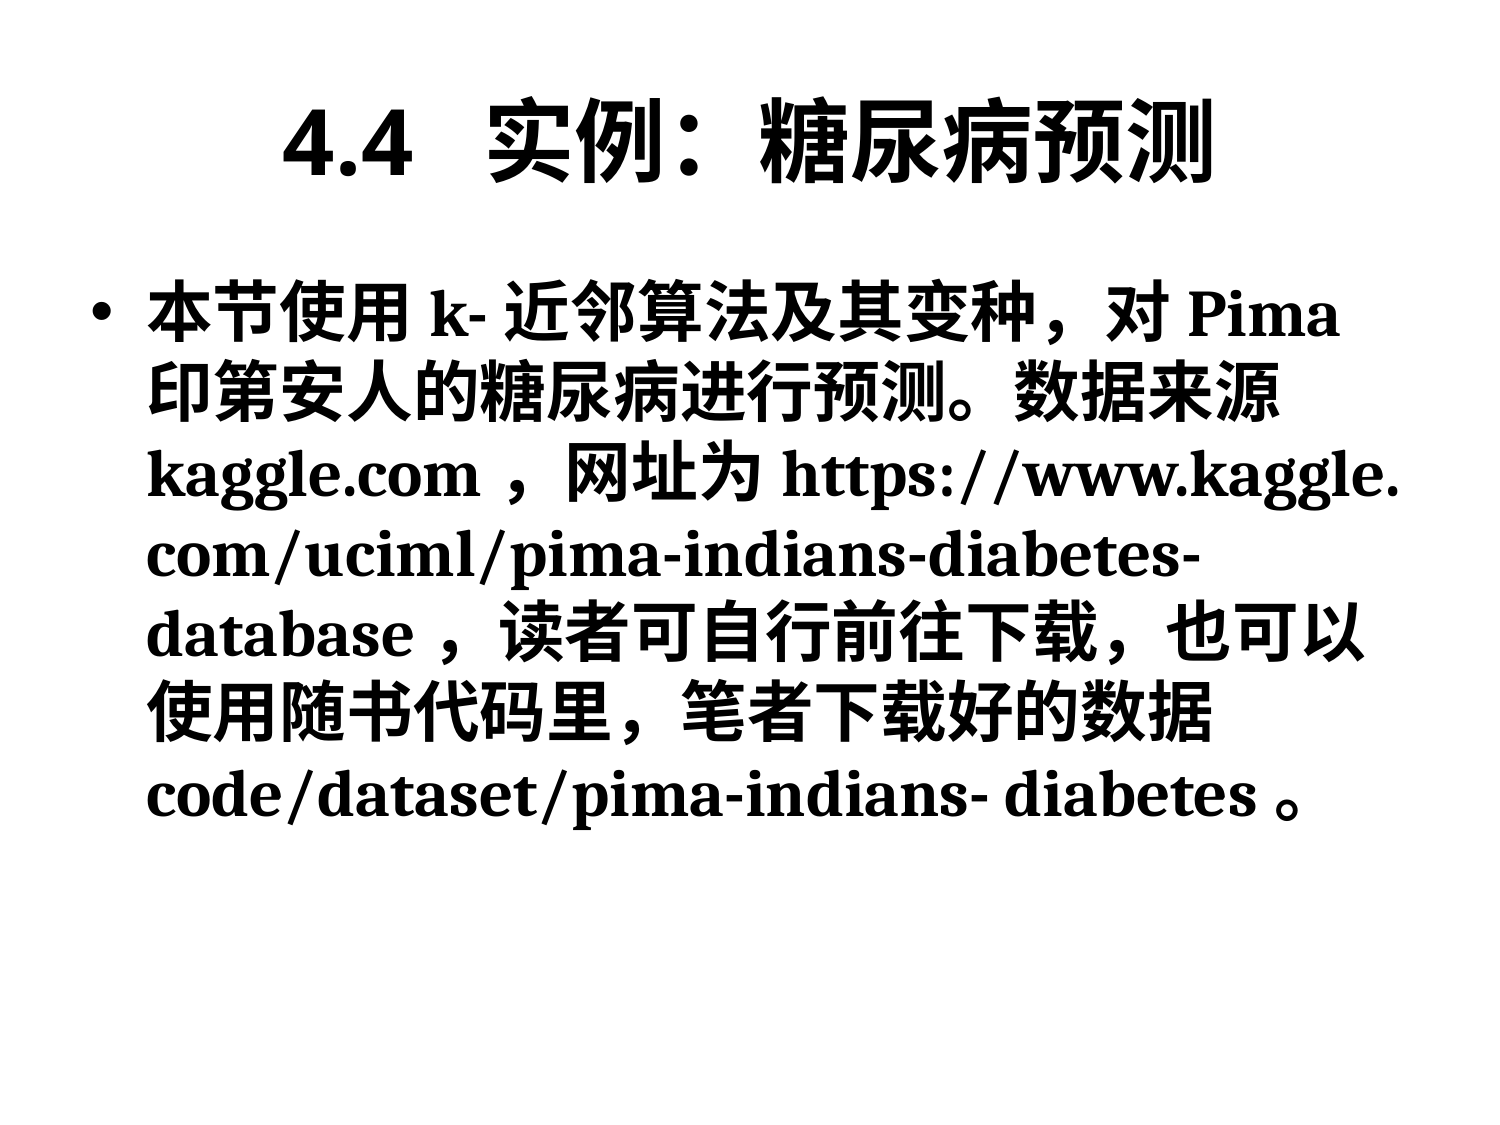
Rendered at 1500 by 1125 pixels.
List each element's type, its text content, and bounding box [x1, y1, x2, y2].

title 4.4 实例：糖尿病预测 [75, 45, 1425, 233]
list 本节使用k-近邻算法及其变种，对Pima印第安人的糖尿病进行预测。数据来源 kaggle.com，网址为https://www.kaggle.com/uciml/pima-indians-diabetes-database，读者可自行前往下载，也可以使用随书代码里，笔者下载好的数据code/dataset/pima-indians- diabetes。 [75, 262, 1425, 1005]
